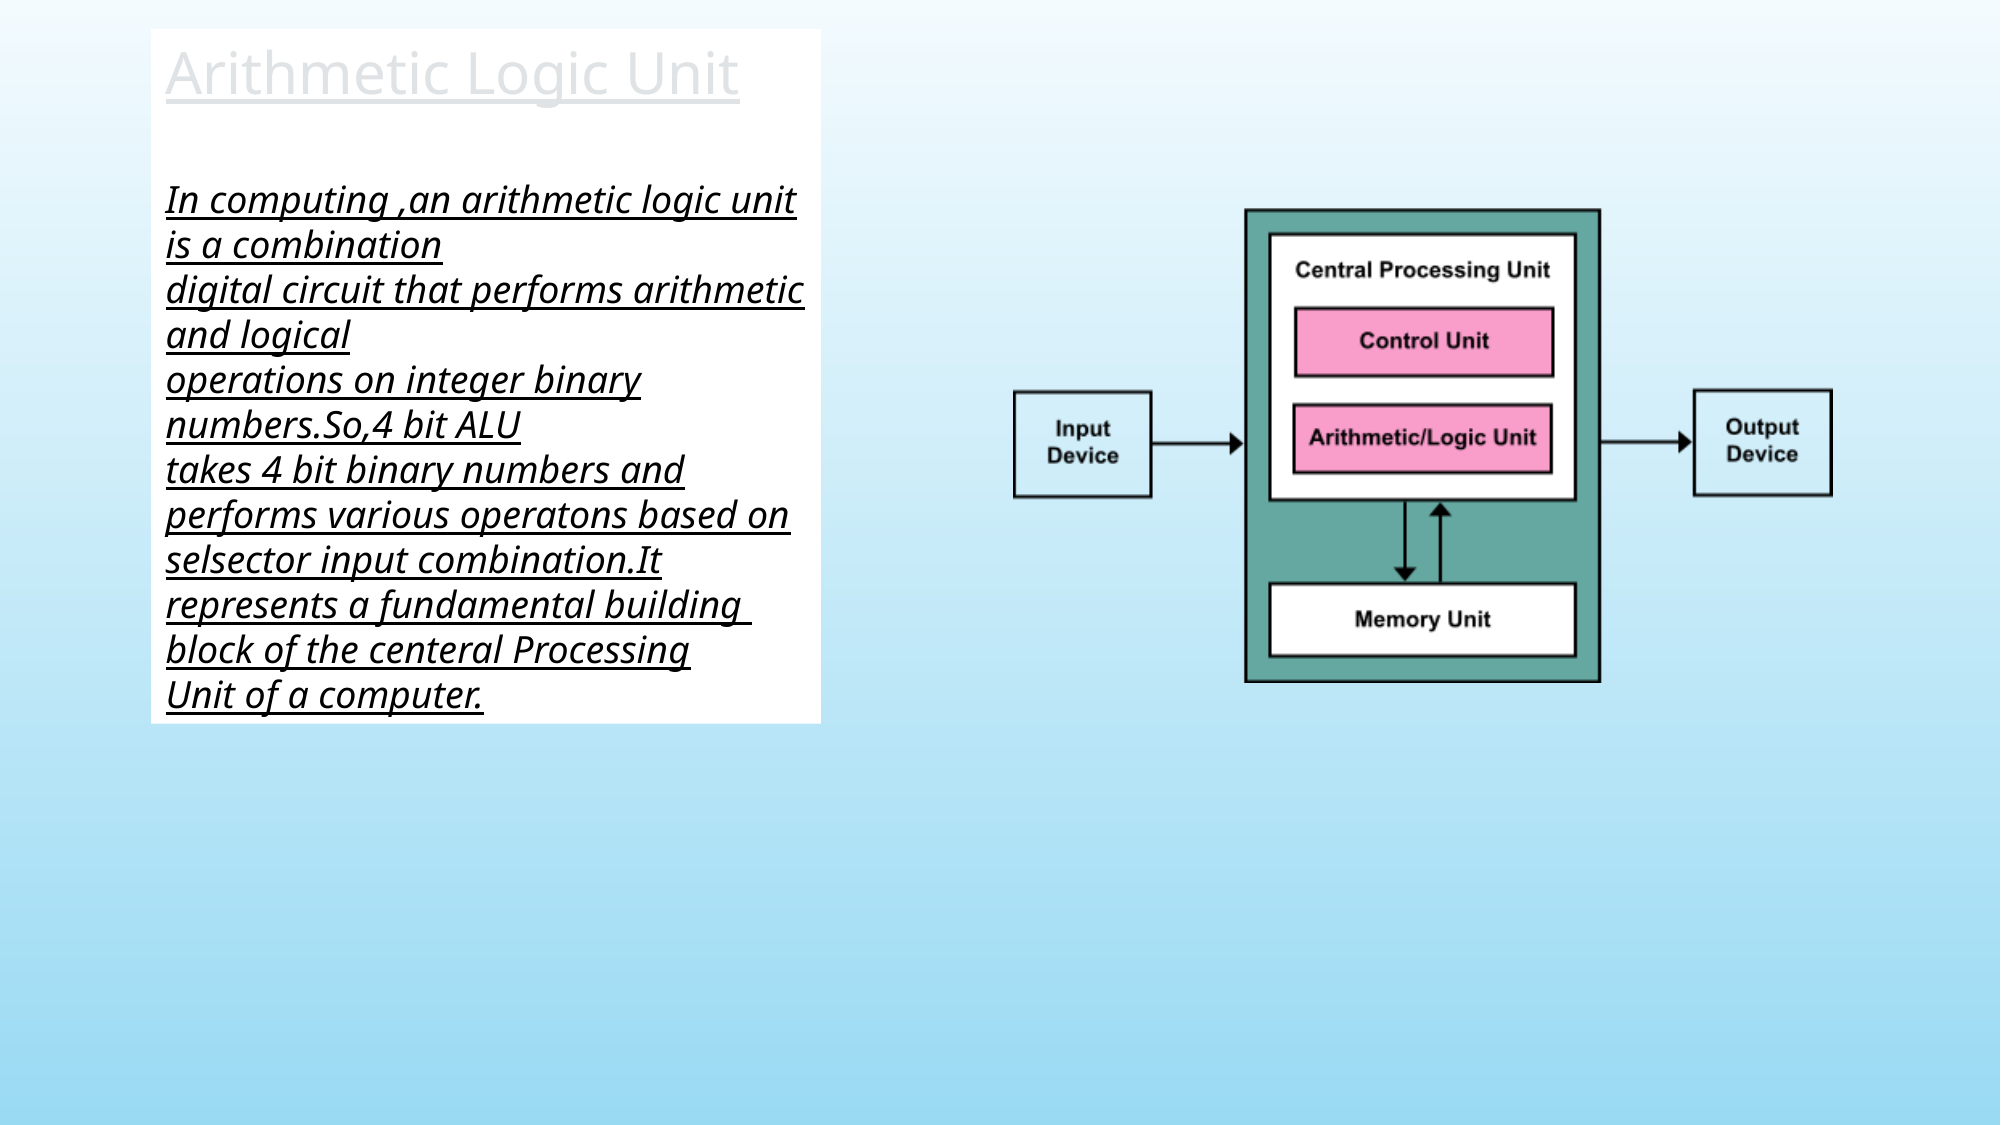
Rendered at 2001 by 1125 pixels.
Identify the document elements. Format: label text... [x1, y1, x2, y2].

text_box Arithmetic Logic Unit In computing ,an arithmetic logic unit is a combination digital circuit that performs arithmetic and logical operations on integer binary numbers.So,4 bit ALU takes 4 bit binary numbers and performs various operatons based on selsector input combination.It represents a fundamental building block of the centeral Processing Unit of a computer. [151, 28, 821, 724]
picture [1013, 208, 1833, 683]
